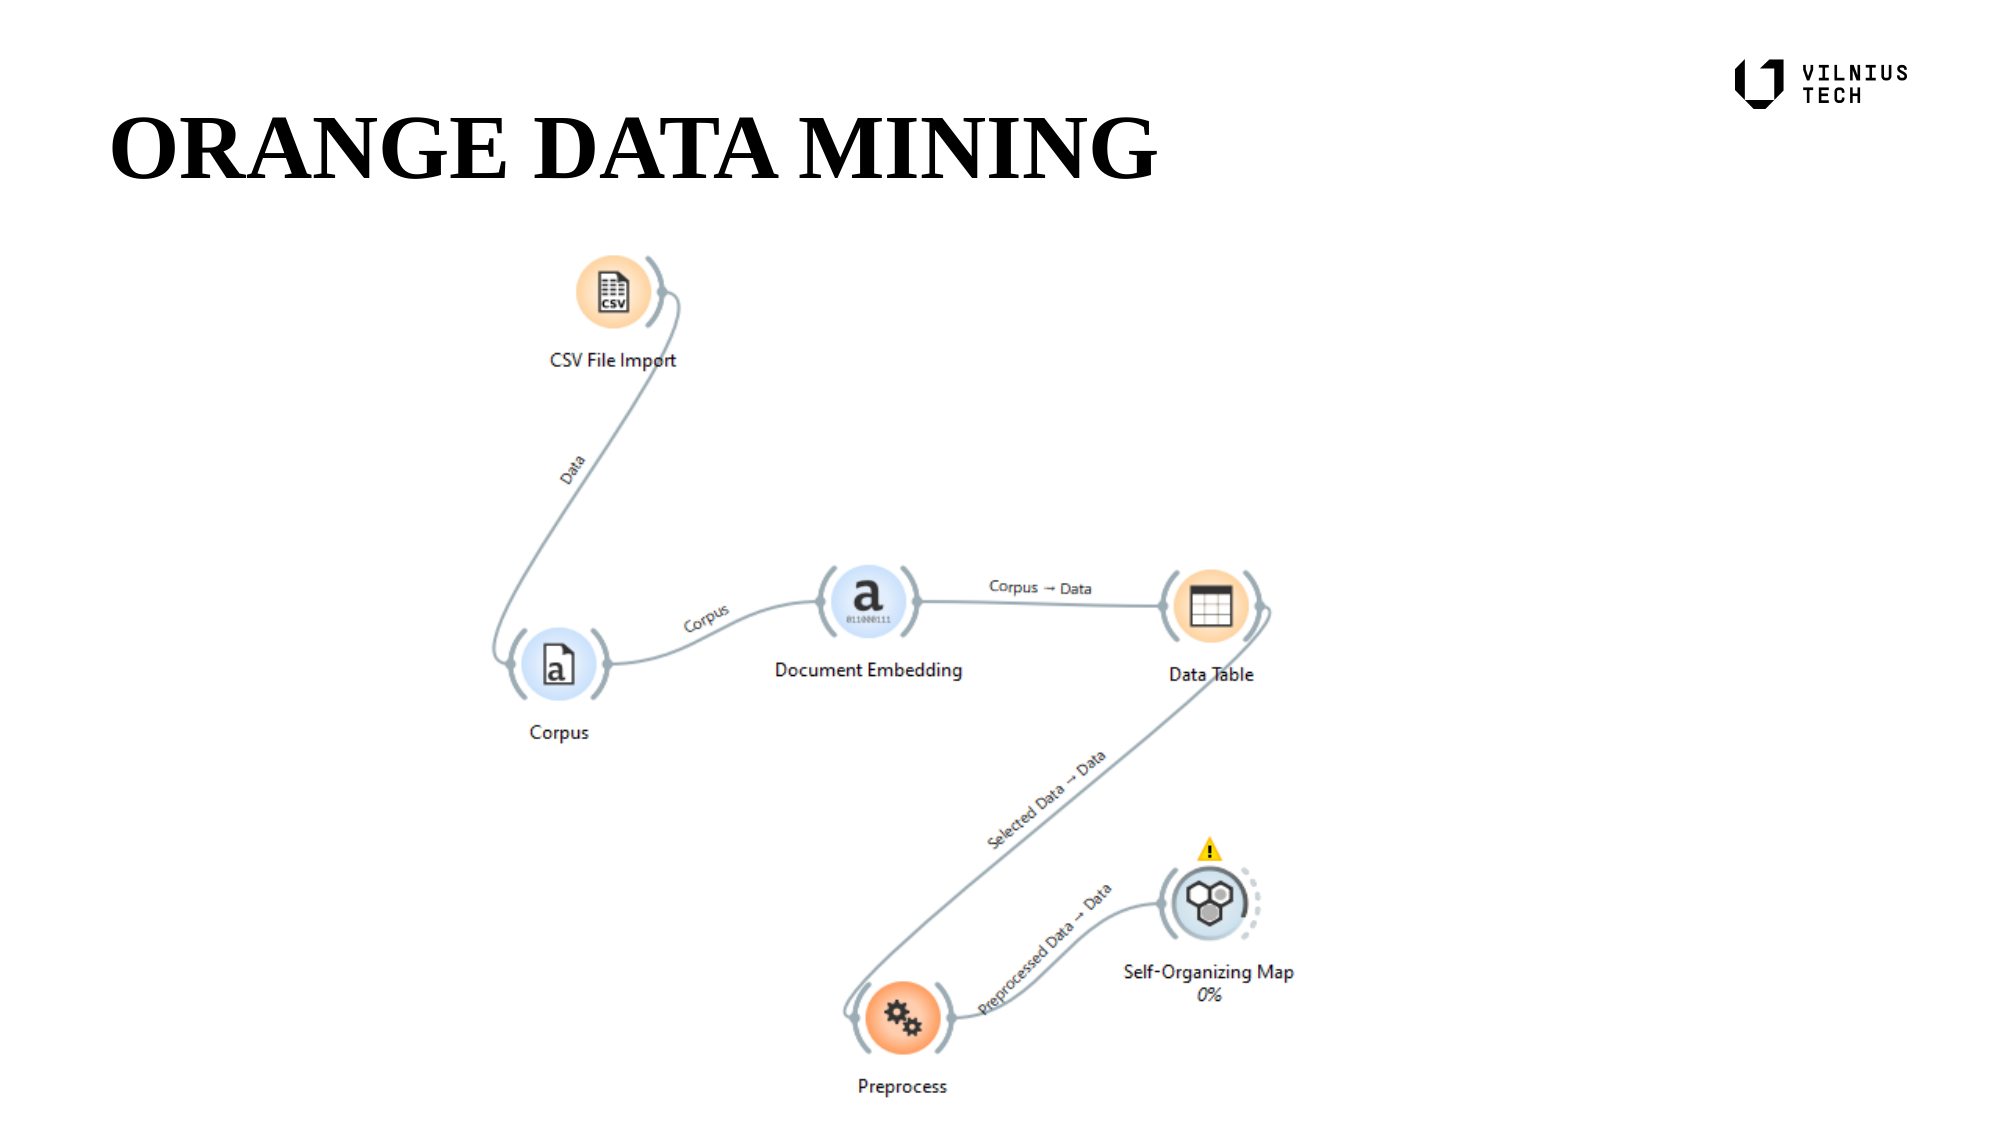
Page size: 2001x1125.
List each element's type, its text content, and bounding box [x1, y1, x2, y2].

title ORANGE DATA MINING [93, 40, 1863, 258]
picture [1863, 59, 1907, 109]
picture [456, 222, 1379, 1125]
